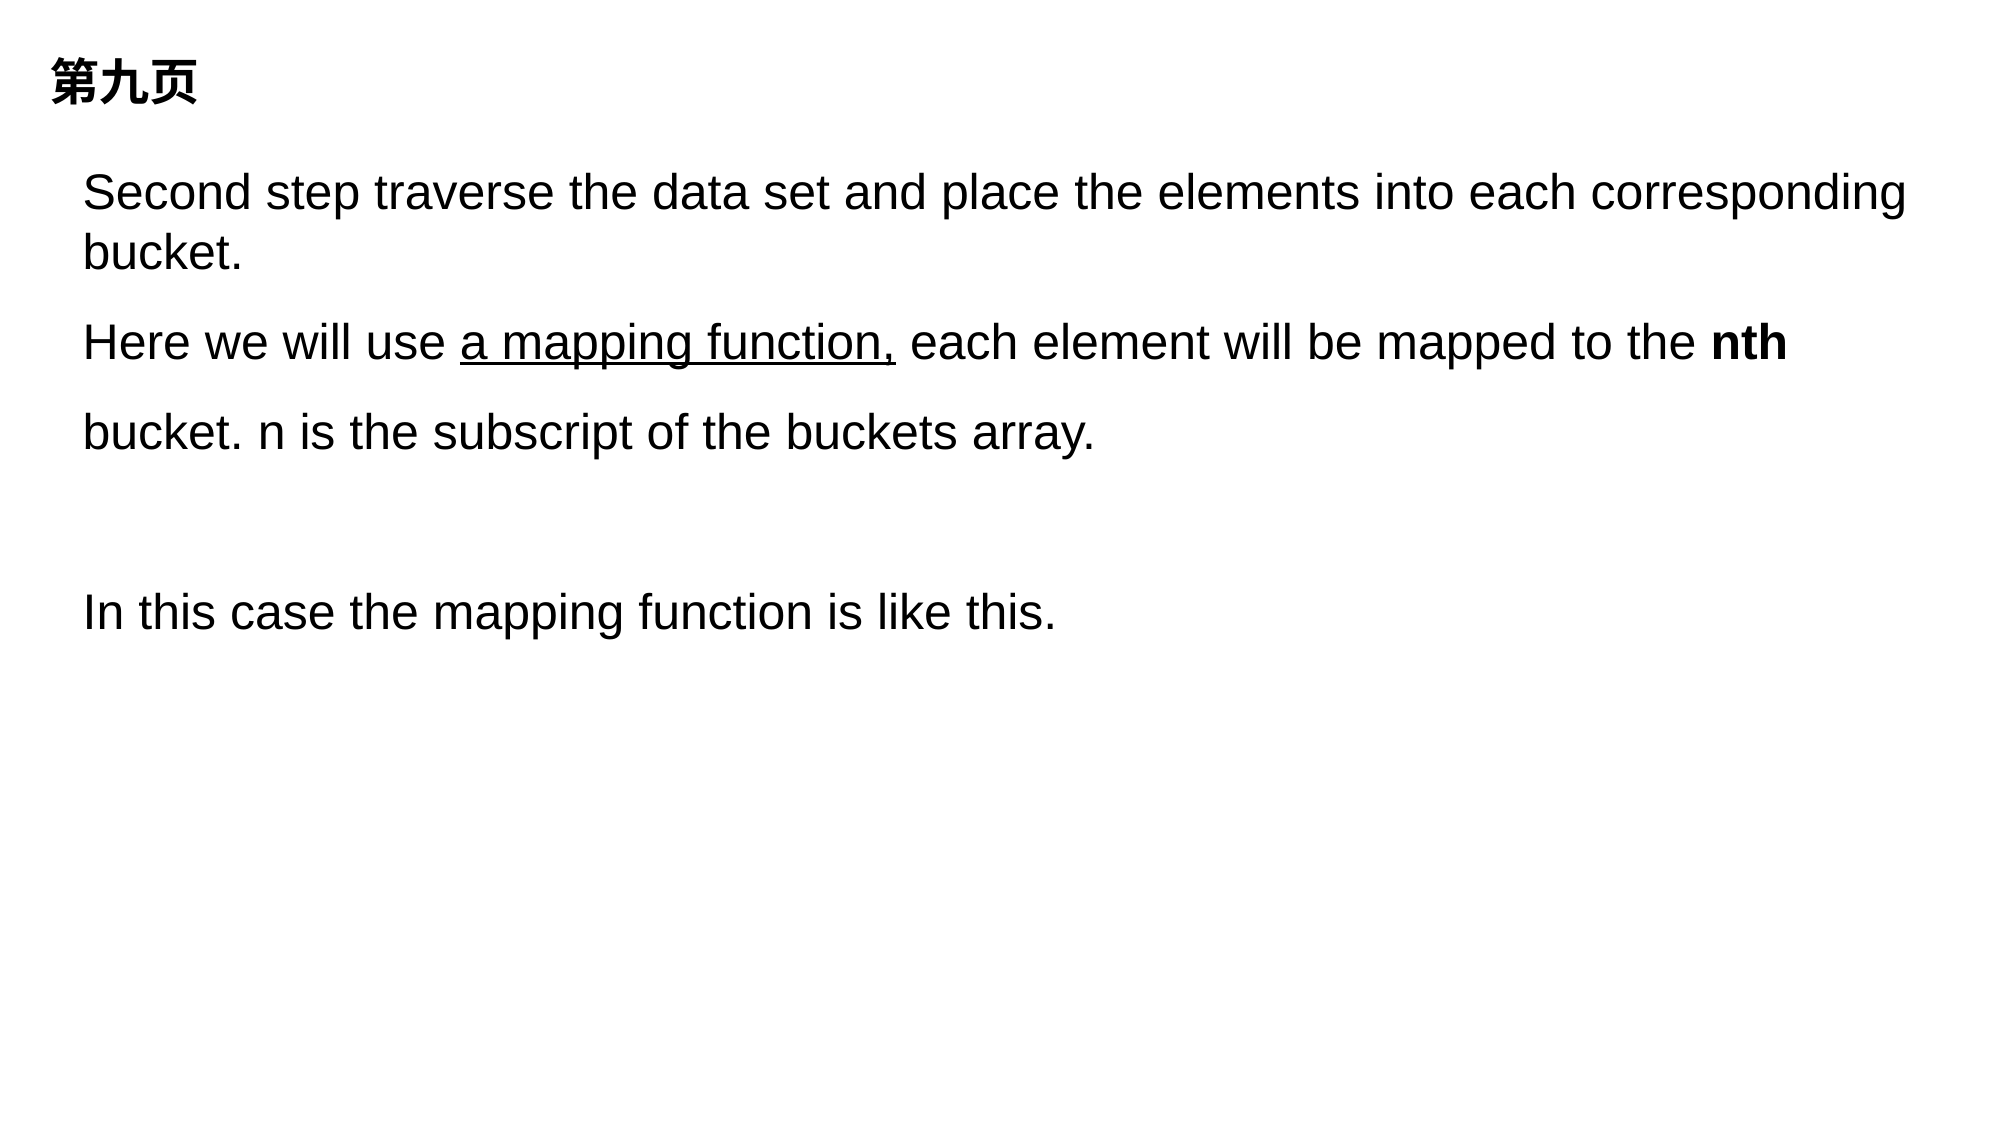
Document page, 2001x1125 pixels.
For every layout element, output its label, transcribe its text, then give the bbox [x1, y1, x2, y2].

text_box Second step traverse the data set and place the elements into each corresponding bucket. Here we will use a mapping function, each element will be mapped to the nth bucket. n is the subscript of the buckets array. In this case the mapping function is like this. [67, 151, 1962, 917]
text_box 第九页 [35, 43, 311, 119]
